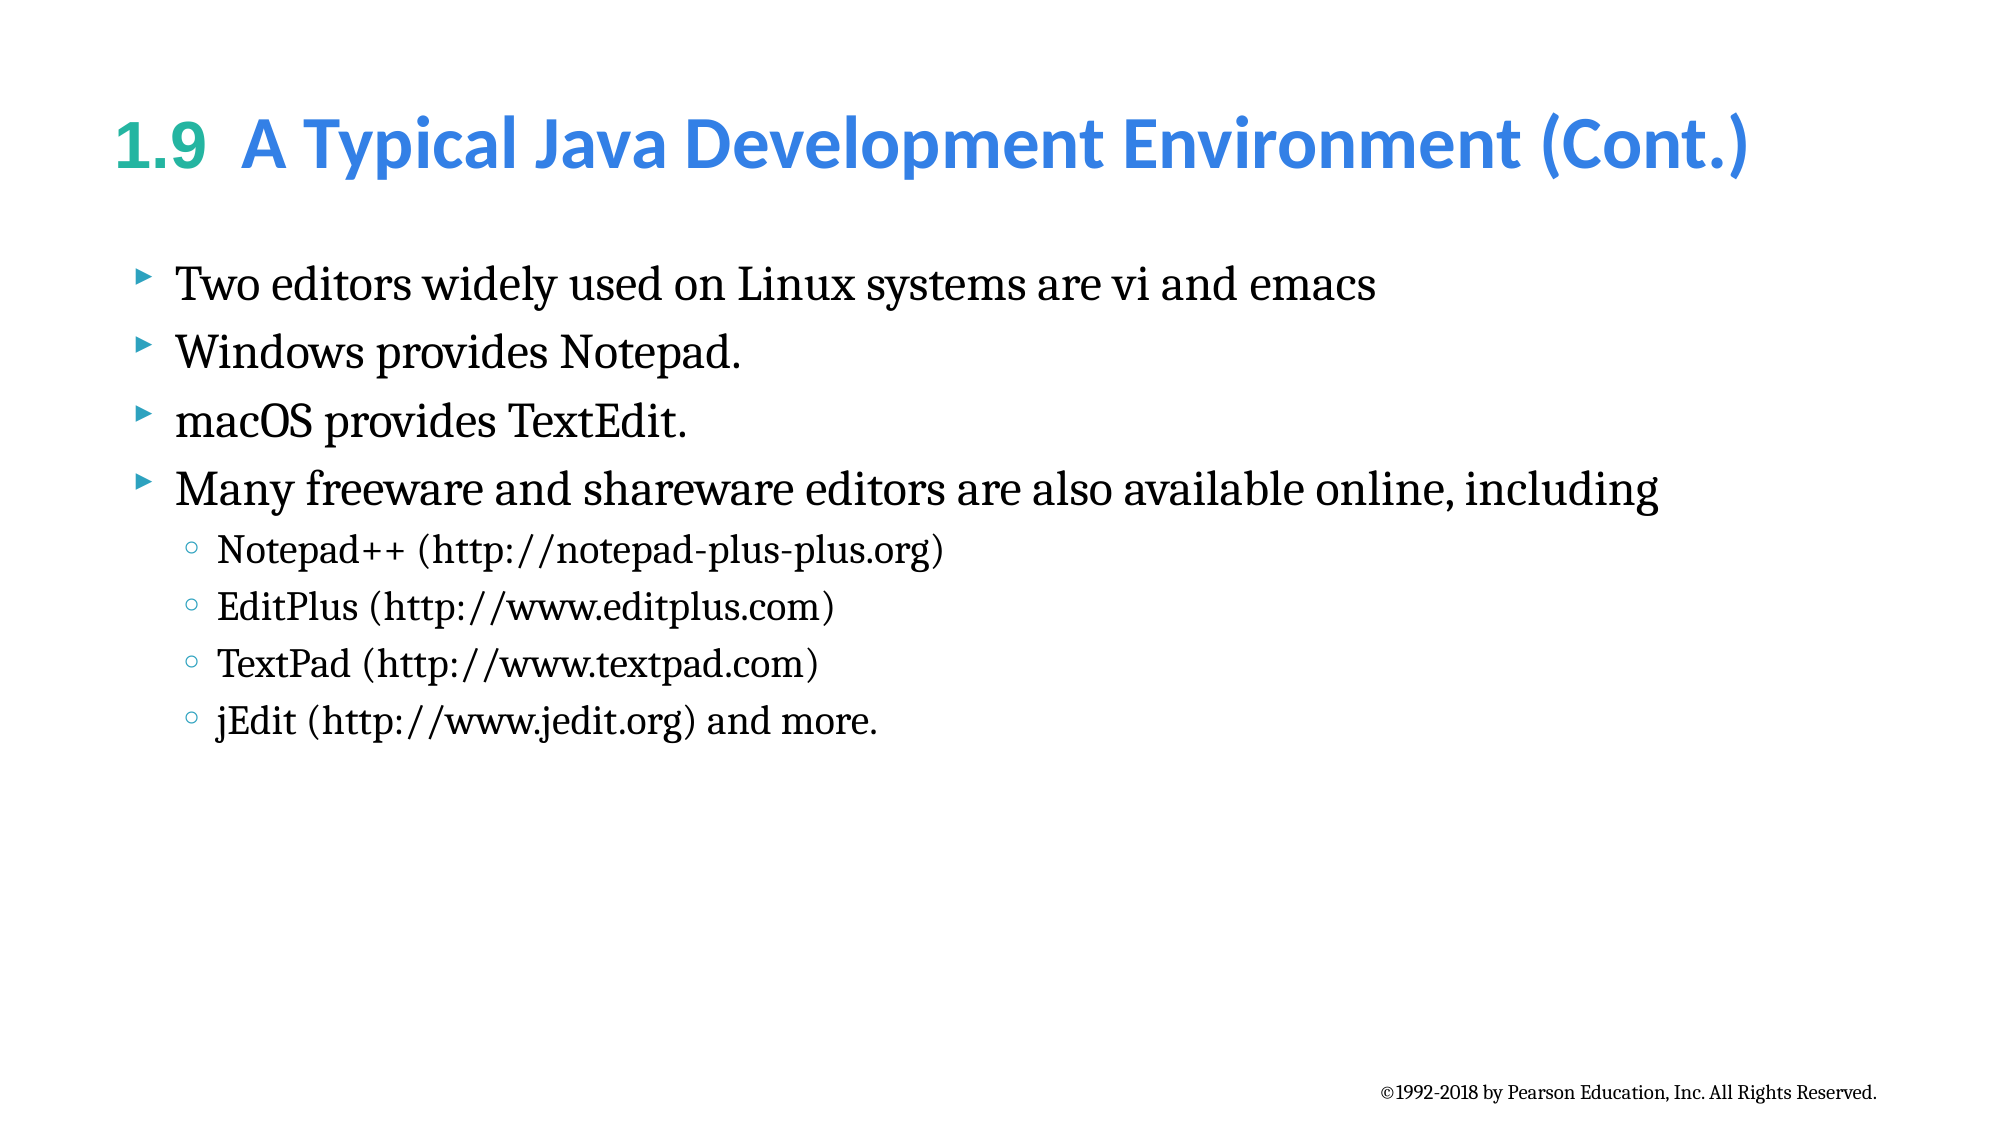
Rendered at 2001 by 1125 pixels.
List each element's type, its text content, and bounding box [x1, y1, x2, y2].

list Two editors widely used on Linux systems are vi and emacs Windows provides Notepad. macOS provides TextEdit. Many freeware and shareware editors are also available online, including Notepad++ (http://notepad-plus-plus.org) EditPlus (http://www.editplus.com) TextPad (http://www.textpad.com) jEdit (http://www.jedit.org) and more. [99, 242, 1900, 986]
footer ©1992-2018 by Pearson Education, Inc. All Rights Reserved. [736, 1051, 1892, 1112]
title 1.9 A Typical Java Development Environment (Cont.) [99, 45, 1900, 233]
